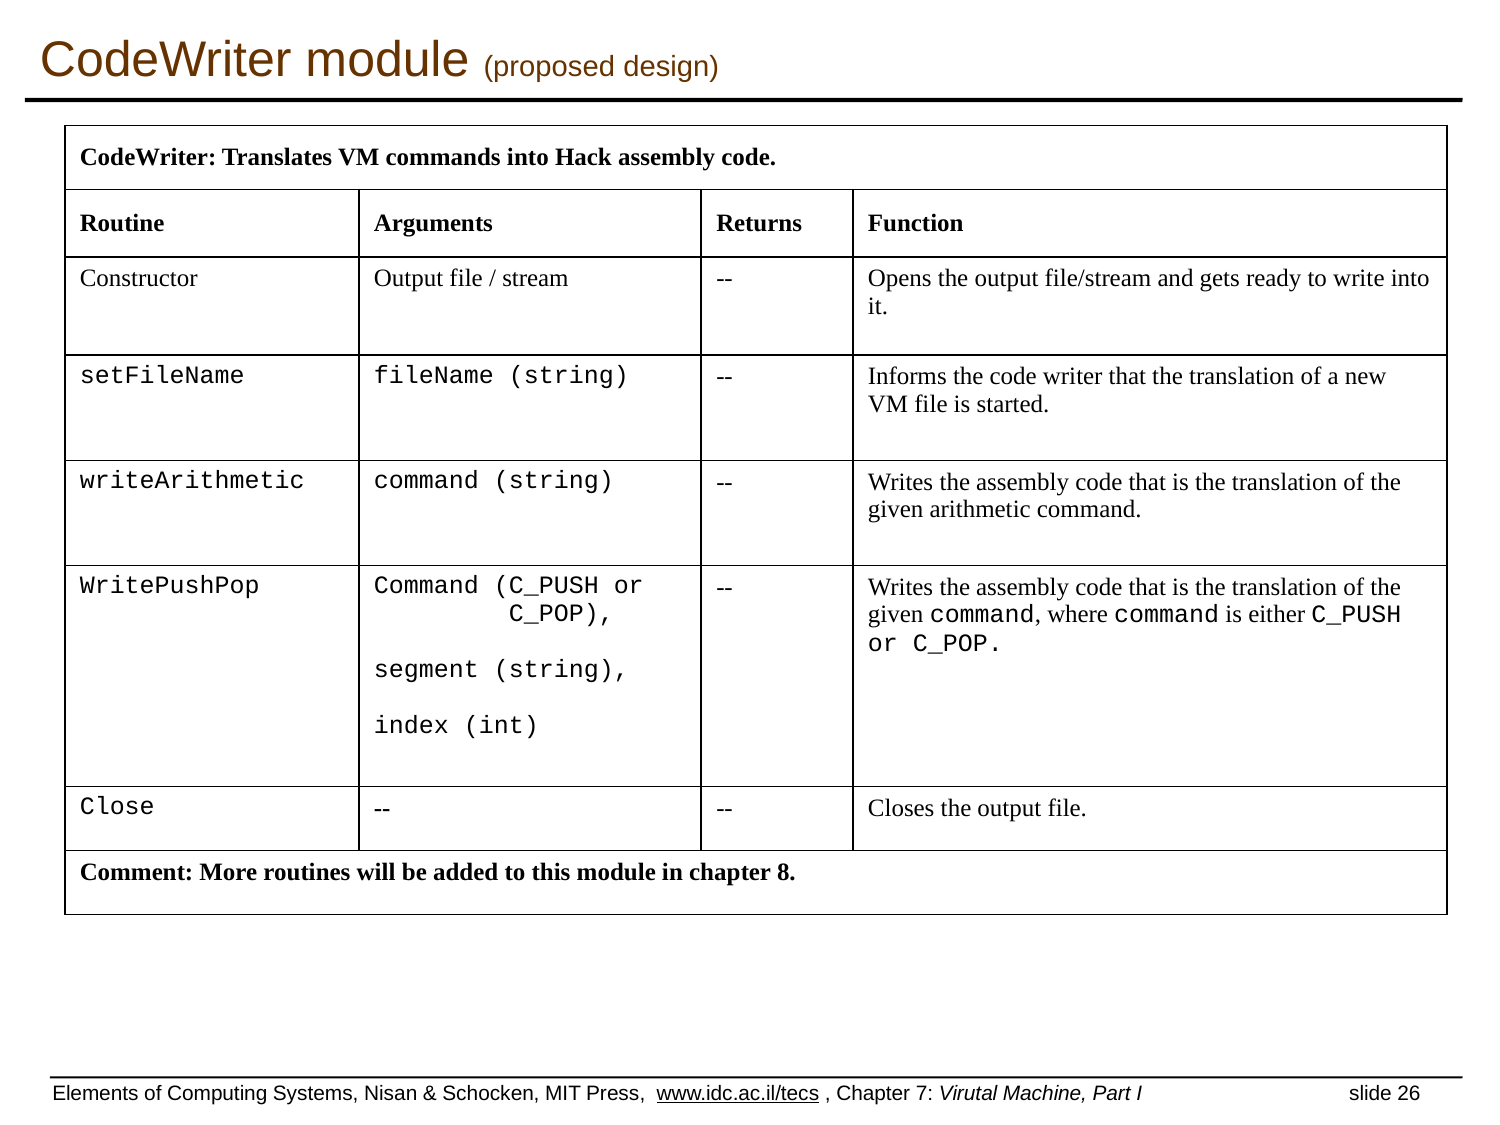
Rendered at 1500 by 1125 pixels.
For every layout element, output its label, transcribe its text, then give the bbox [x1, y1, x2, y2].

table_cell Constructor [66, 258, 358, 354]
table_cell -- [702, 258, 852, 354]
table_cell -- [702, 356, 852, 460]
table_cell Function [854, 190, 1446, 256]
table_cell writeArithmetic [66, 461, 358, 565]
table_cell -- [702, 461, 852, 565]
table_cell Opens the output file/stream and gets ready to write into it. [854, 258, 1446, 354]
table_cell Writes the assembly code that is the translation of the given command, where command is either C_PUSH or C_POP. [854, 566, 1446, 786]
table_cell Routine [66, 190, 358, 256]
table_cell Command (C_PUSH or C_POP), segment (string), index (int) [360, 566, 700, 786]
table_header CodeWriter: Translates VM commands into Hack assembly code. [66, 126, 1446, 189]
table_cell Comment: More routines will be added to this module in chapter 8. [66, 851, 1446, 914]
table_cell command (string) [360, 461, 700, 565]
table_cell -- [360, 787, 700, 850]
table_cell Writes the assembly code that is the translation of the given arithmetic command. [854, 461, 1446, 565]
title CodeWriter module (proposed design) [24, 12, 1463, 100]
table_cell Informs the code writer that the translation of a new VM file is started. [854, 356, 1446, 460]
table_cell WritePushPop [66, 566, 358, 786]
table_cell -- [702, 787, 852, 850]
table_cell Arguments [360, 190, 700, 256]
table_cell Returns [702, 190, 852, 256]
table_cell -- [702, 566, 852, 786]
table_cell Closes the output file. [854, 787, 1446, 850]
table_cell Close [66, 787, 358, 850]
table_cell Output file / stream [360, 258, 700, 354]
table_cell fileName (string) [360, 356, 700, 460]
table_cell setFileName [66, 356, 358, 460]
